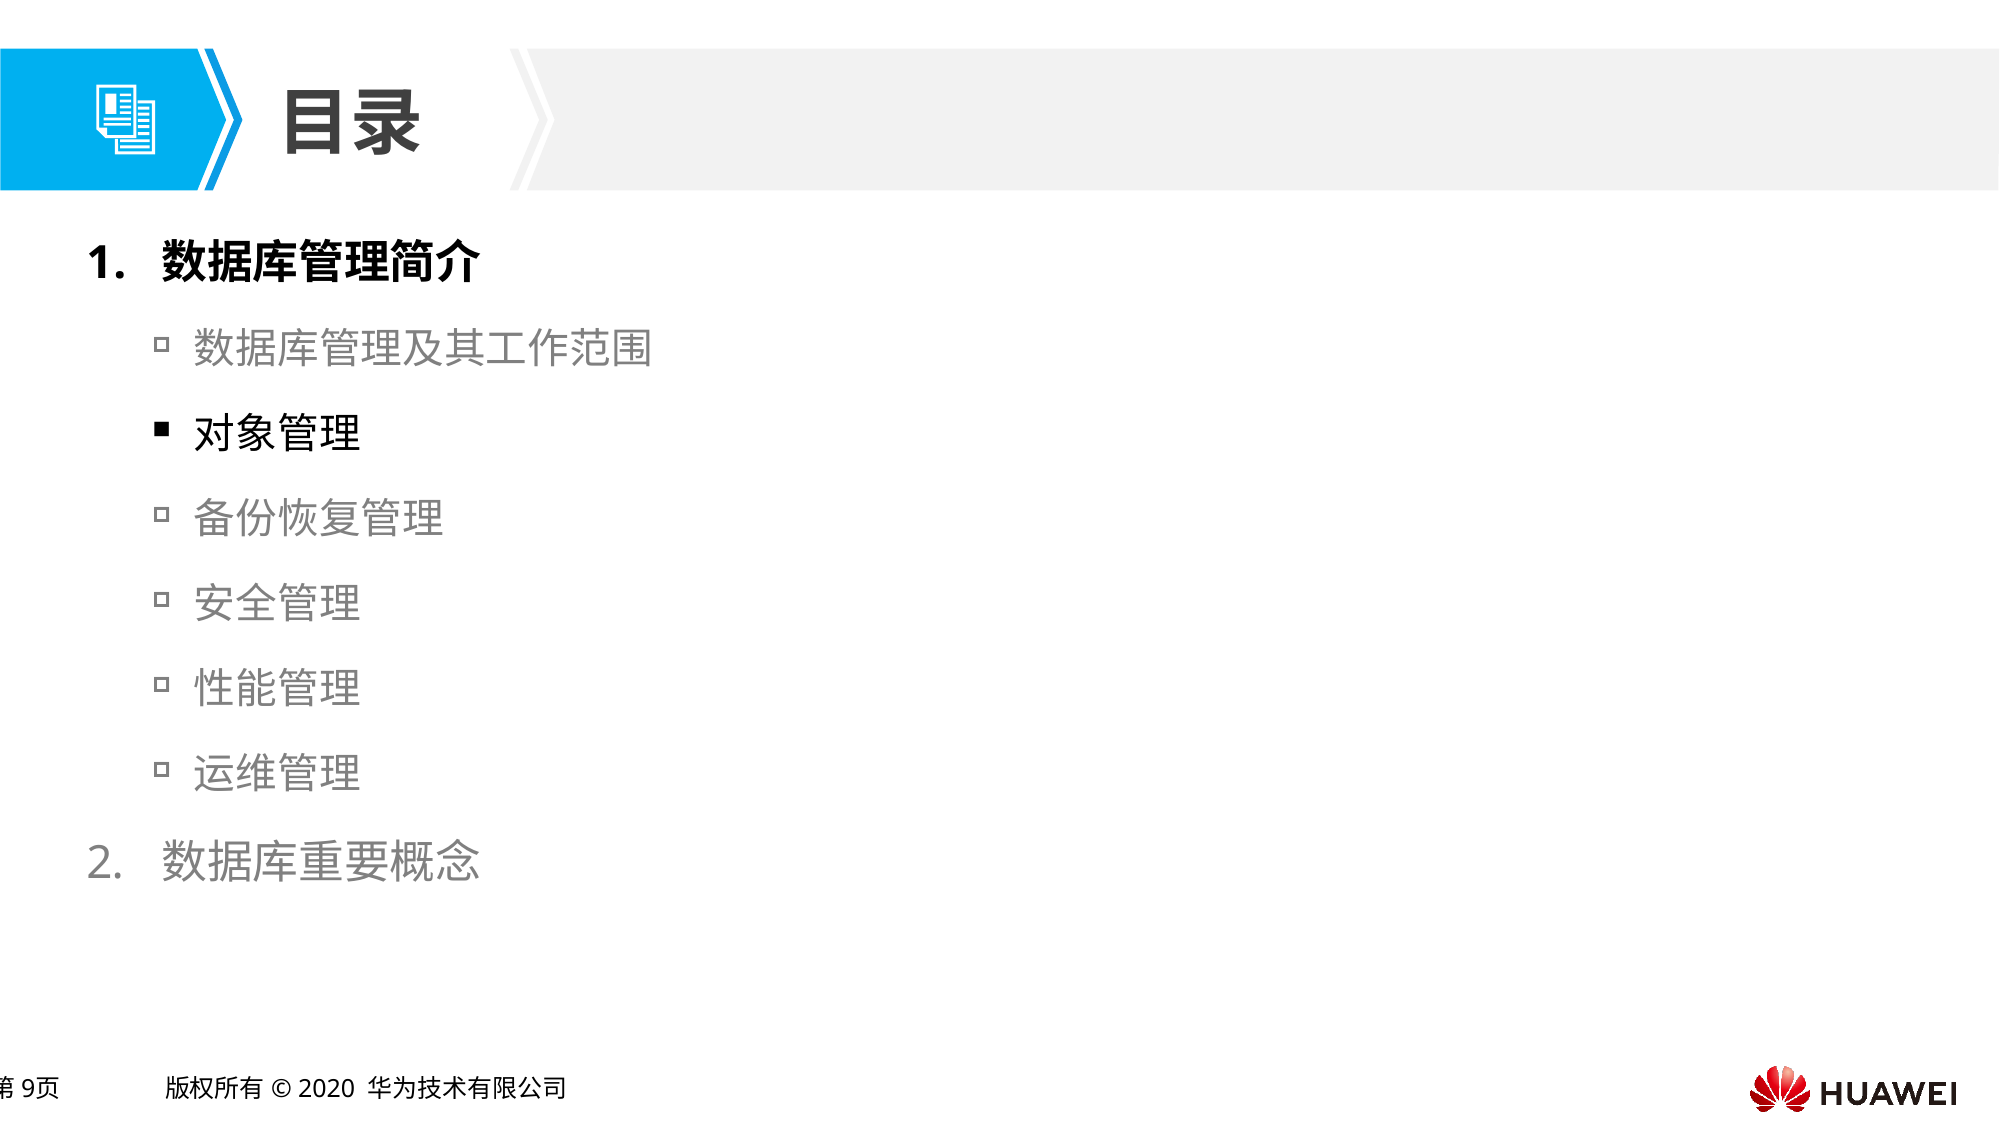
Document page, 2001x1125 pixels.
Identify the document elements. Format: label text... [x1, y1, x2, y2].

list 数据库管理简介 数据库管理及其工作范围 对象管理 备份恢复管理 安全管理 性能管理 运维管理 数据库重要概念 [72, 203, 1929, 972]
picture [1750, 1066, 1956, 1112]
